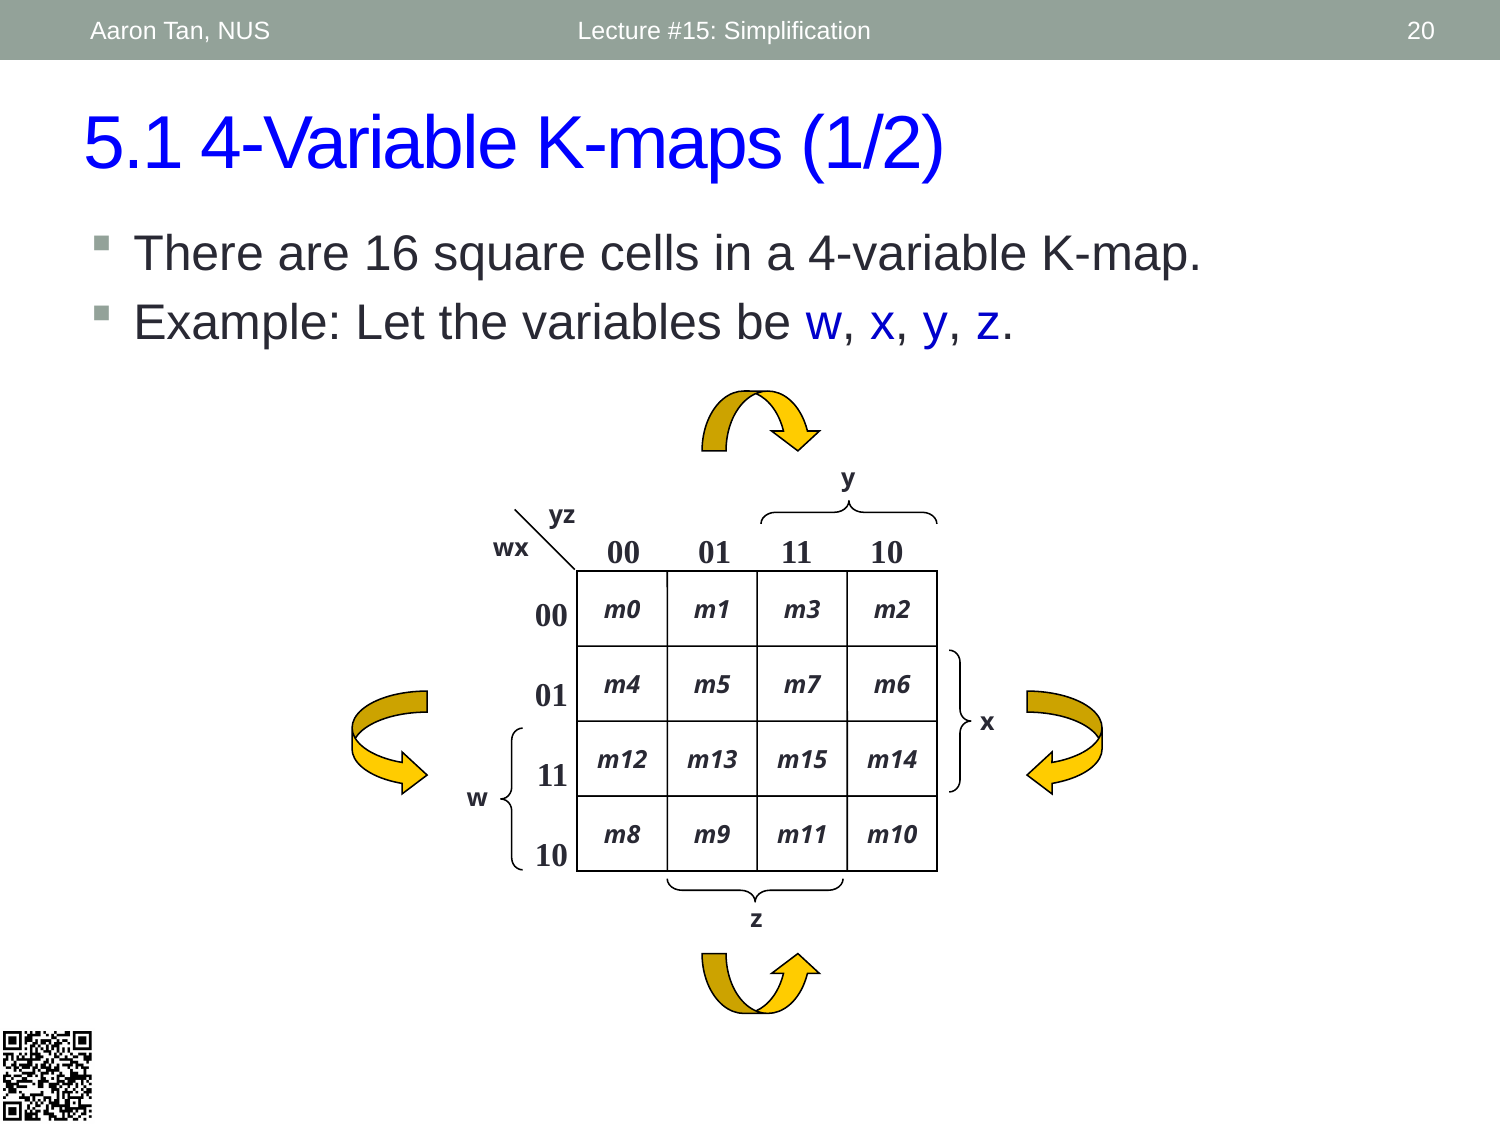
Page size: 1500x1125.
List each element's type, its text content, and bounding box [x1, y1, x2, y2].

slide_number 20 [1308, 3, 1450, 57]
text_box There are 16 square cells in a 4-variable K-map. Example: Let the variables be w, x, y, z. [74, 212, 1425, 392]
title 5.1 4-Variable K-maps (1/2) [68, 86, 1429, 192]
picture [0, 1028, 95, 1124]
slide_number Aaron Tan, NUS [75, 3, 550, 57]
footer Lecture #15: Simplification [562, 3, 1238, 57]
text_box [351, 390, 1103, 1014]
